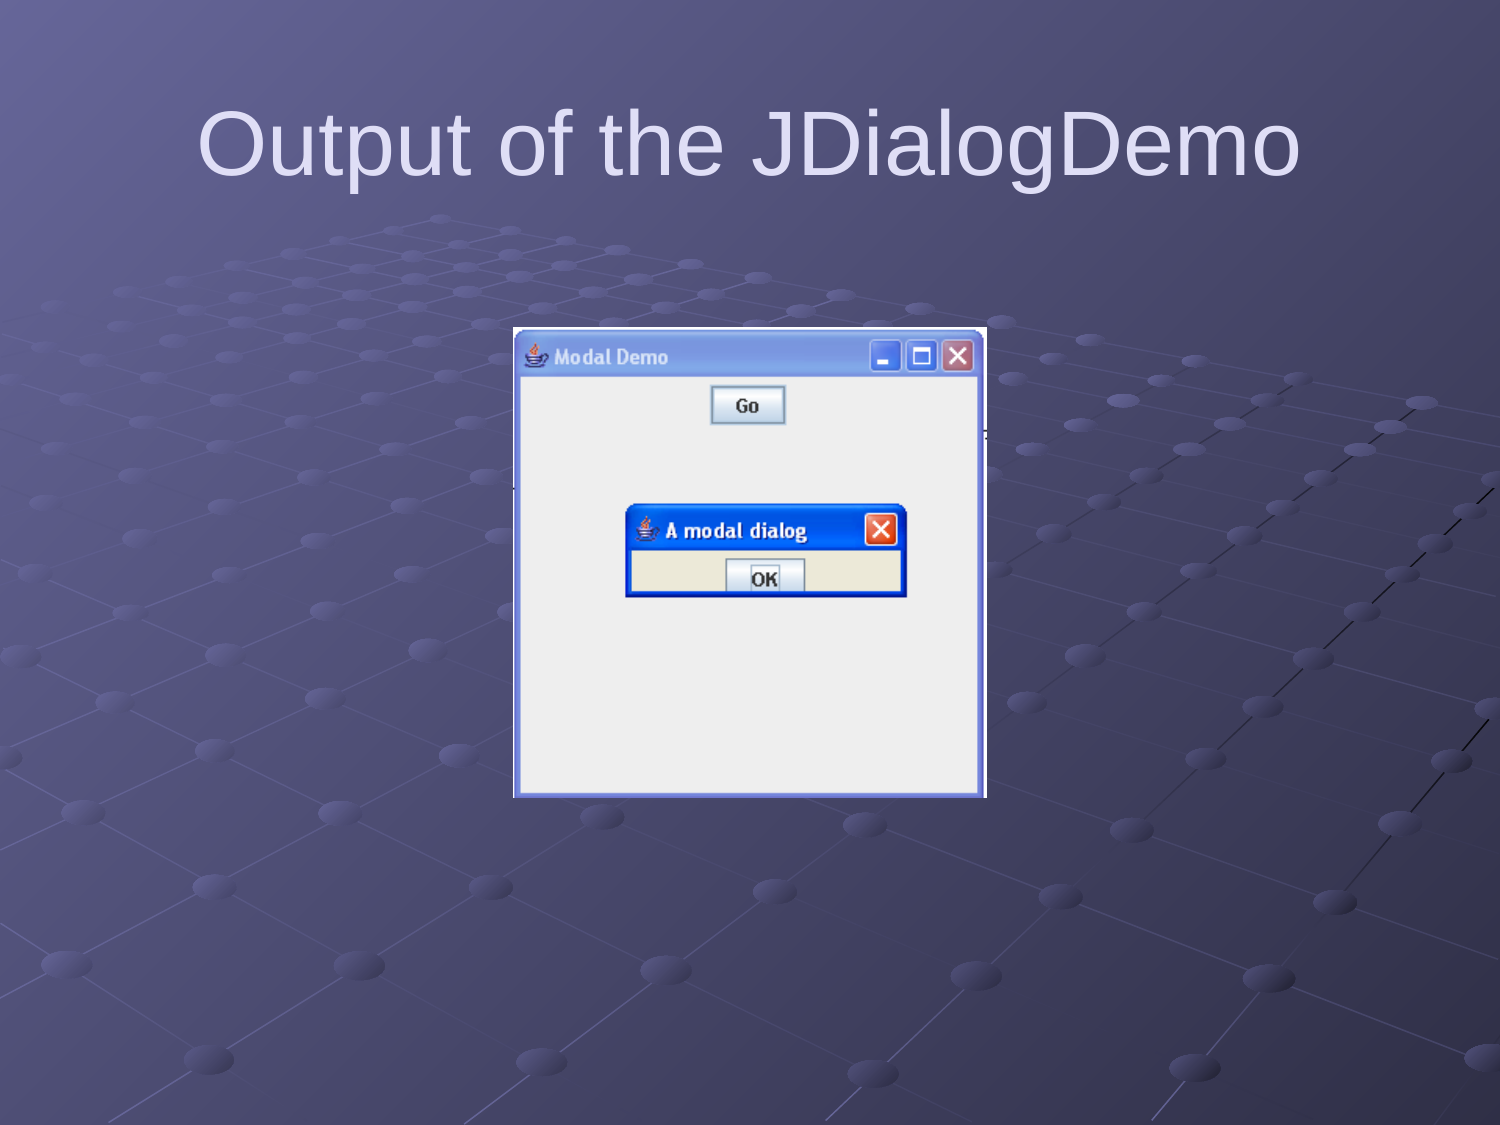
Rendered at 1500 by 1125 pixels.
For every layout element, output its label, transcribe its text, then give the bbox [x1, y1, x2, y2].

picture [513, 327, 987, 798]
title Output of the JDialogDemo [75, 45, 1425, 233]
